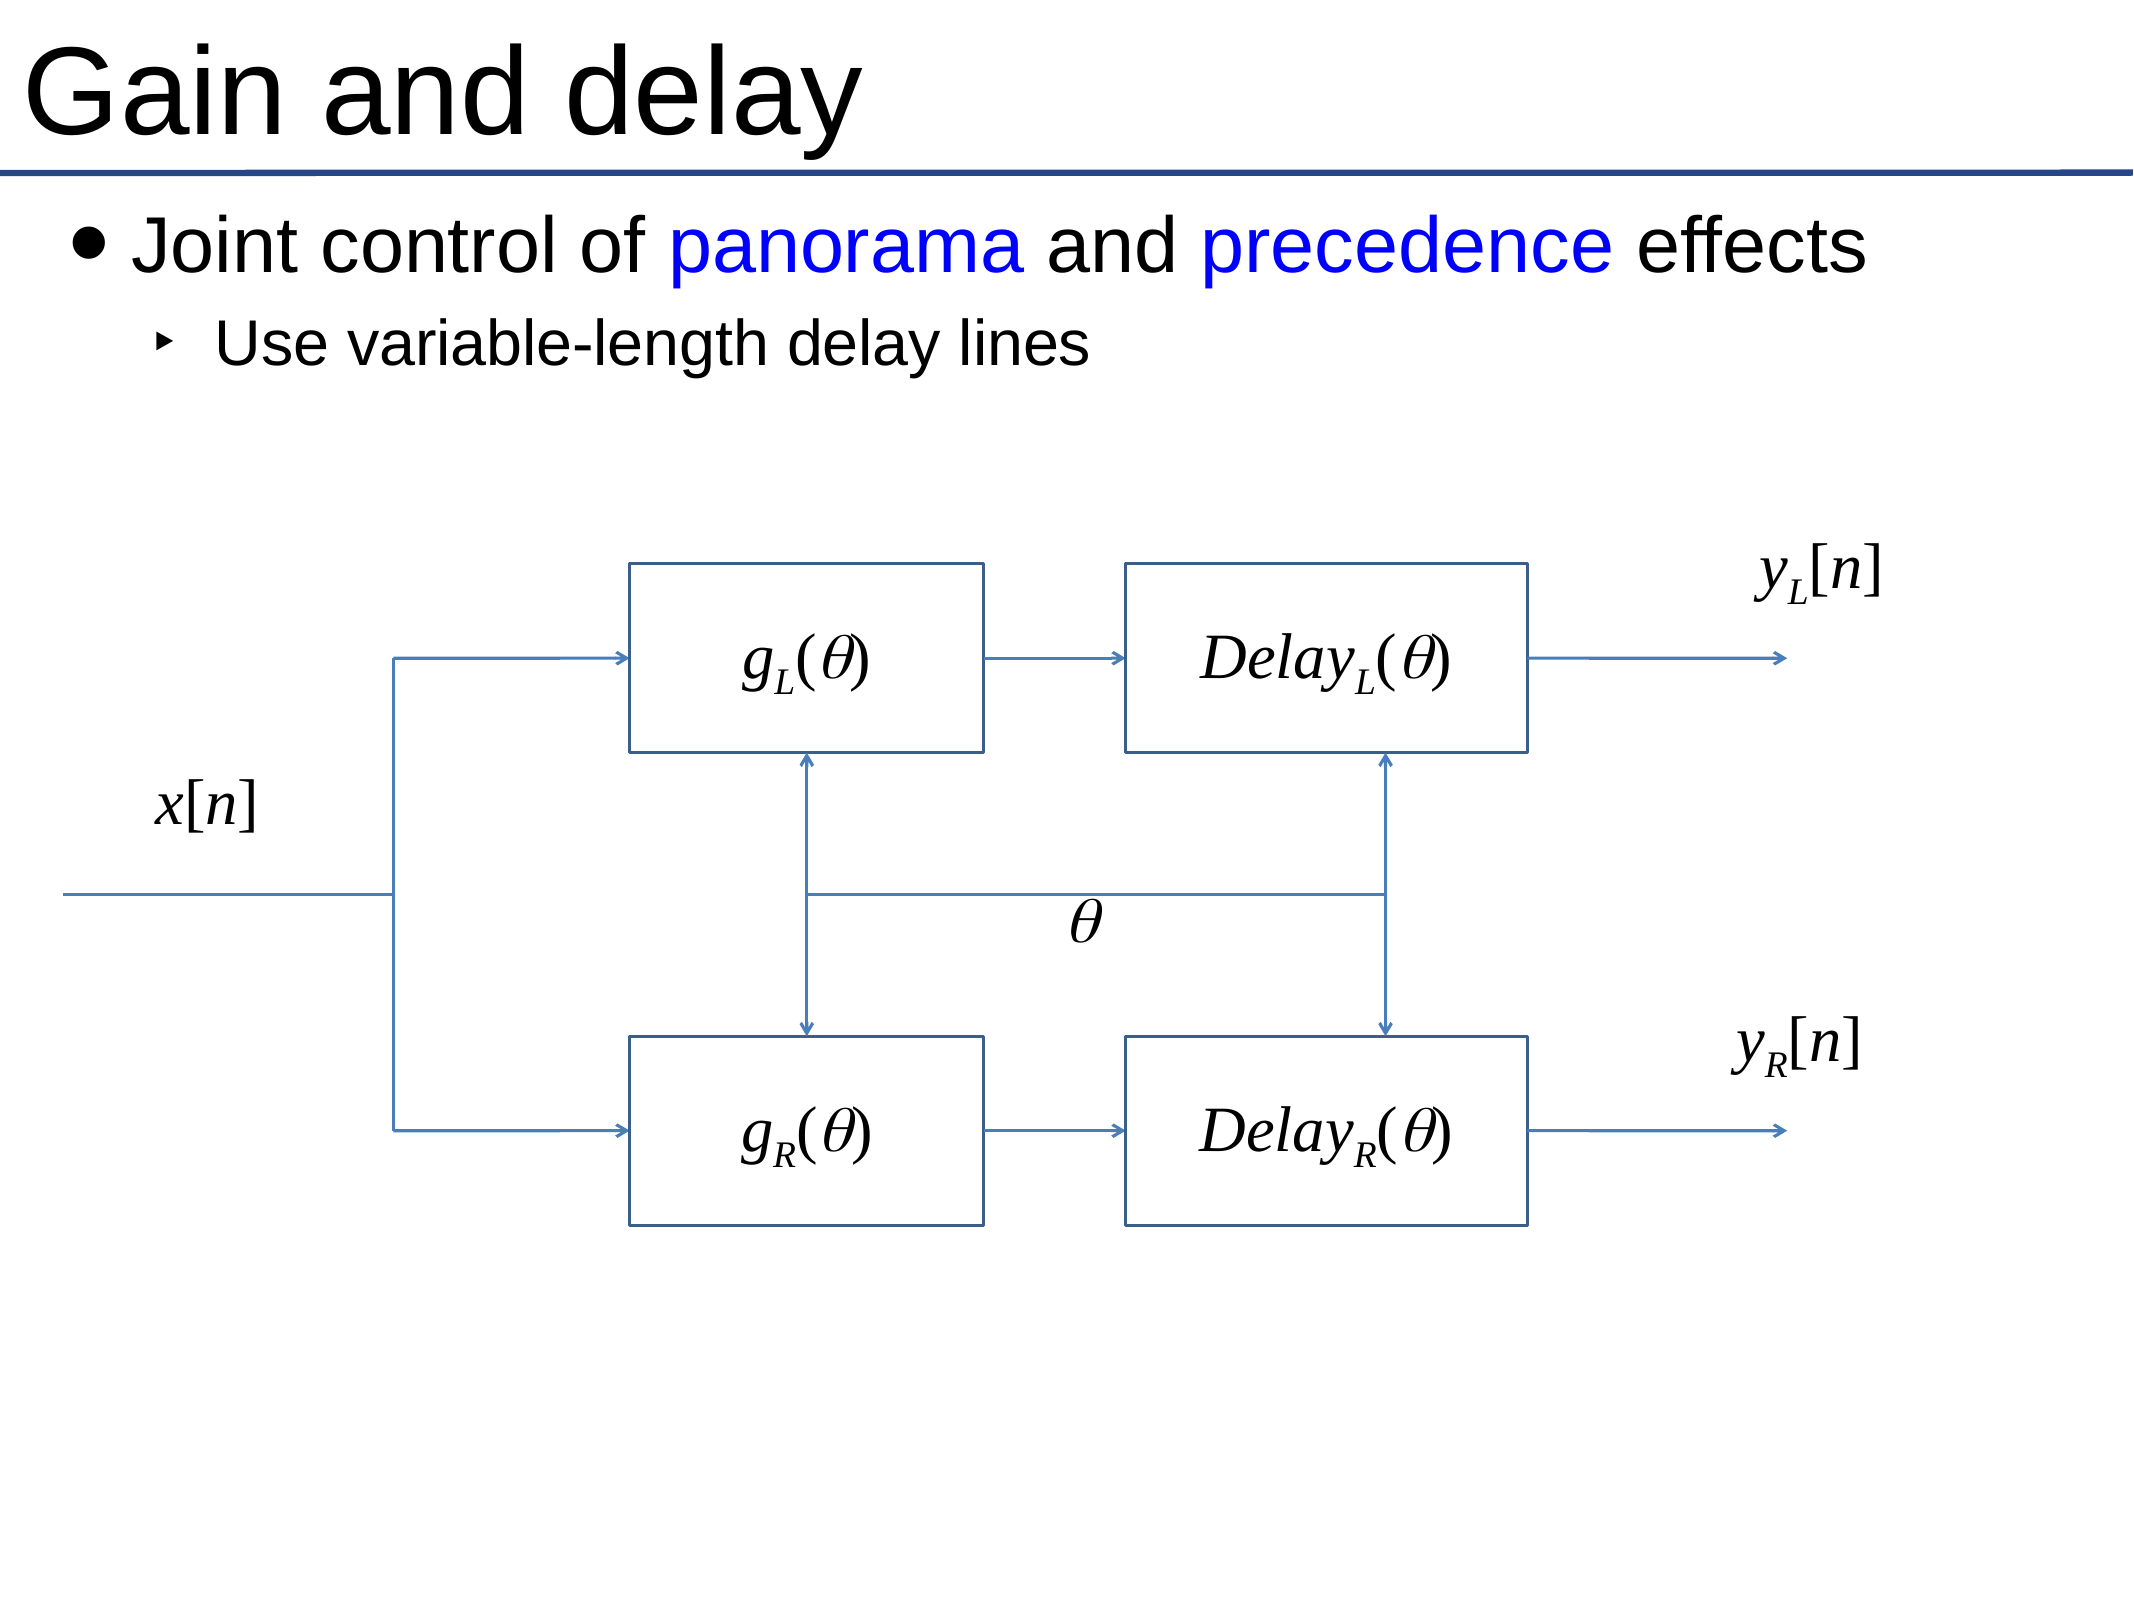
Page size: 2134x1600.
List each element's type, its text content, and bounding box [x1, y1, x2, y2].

title Gain and delay [14, 7, 2118, 161]
list Joint control of panorama and precedence effects Use variable-length delay lines [18, 184, 2122, 1588]
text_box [62, 516, 1902, 1226]
